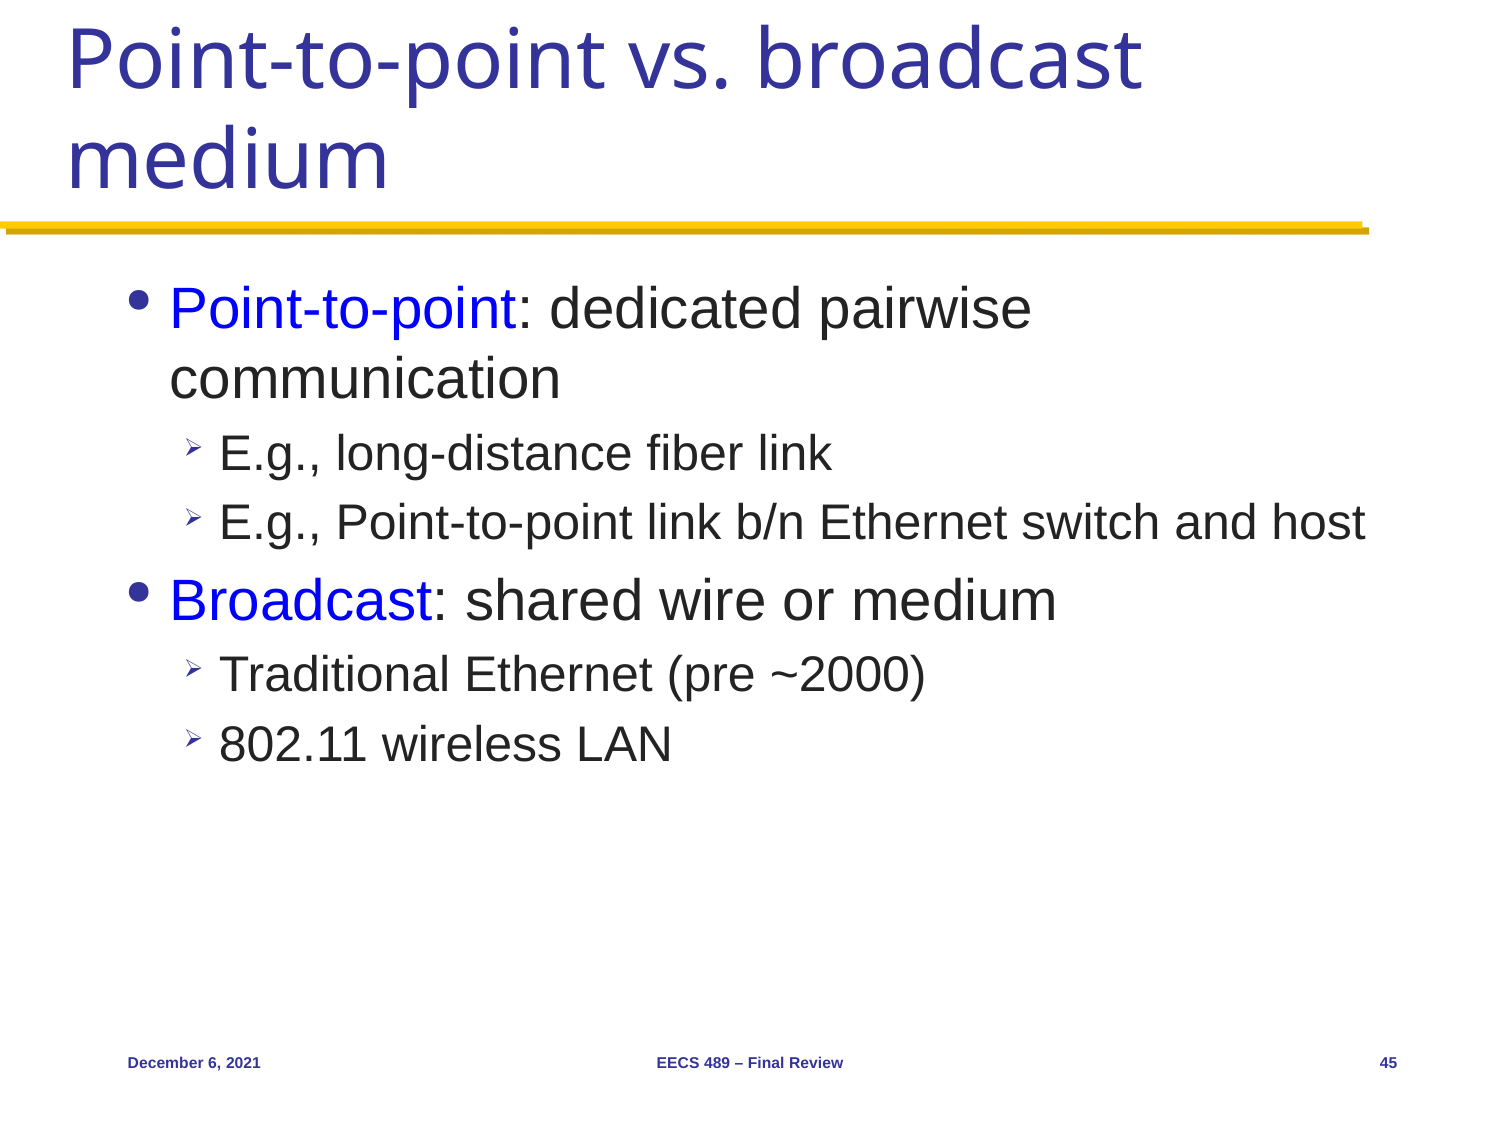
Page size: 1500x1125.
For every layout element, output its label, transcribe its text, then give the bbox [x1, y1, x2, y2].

footer EECS 489 – Final Review [512, 1024, 988, 1101]
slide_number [112, 1024, 426, 1101]
slide_number 45 [1312, 1024, 1413, 1101]
title Point-to-point vs. broadcast medium [49, 24, 1451, 213]
list Point-to-point: dedicated pairwise communication E.g., long-distance fiber link E.g., Point-to-point link b/n Ethernet switch and host Broadcast: shared wire or medium Traditional Ethernet (pre ~2000) 802.11 wireless LAN [112, 262, 1413, 988]
